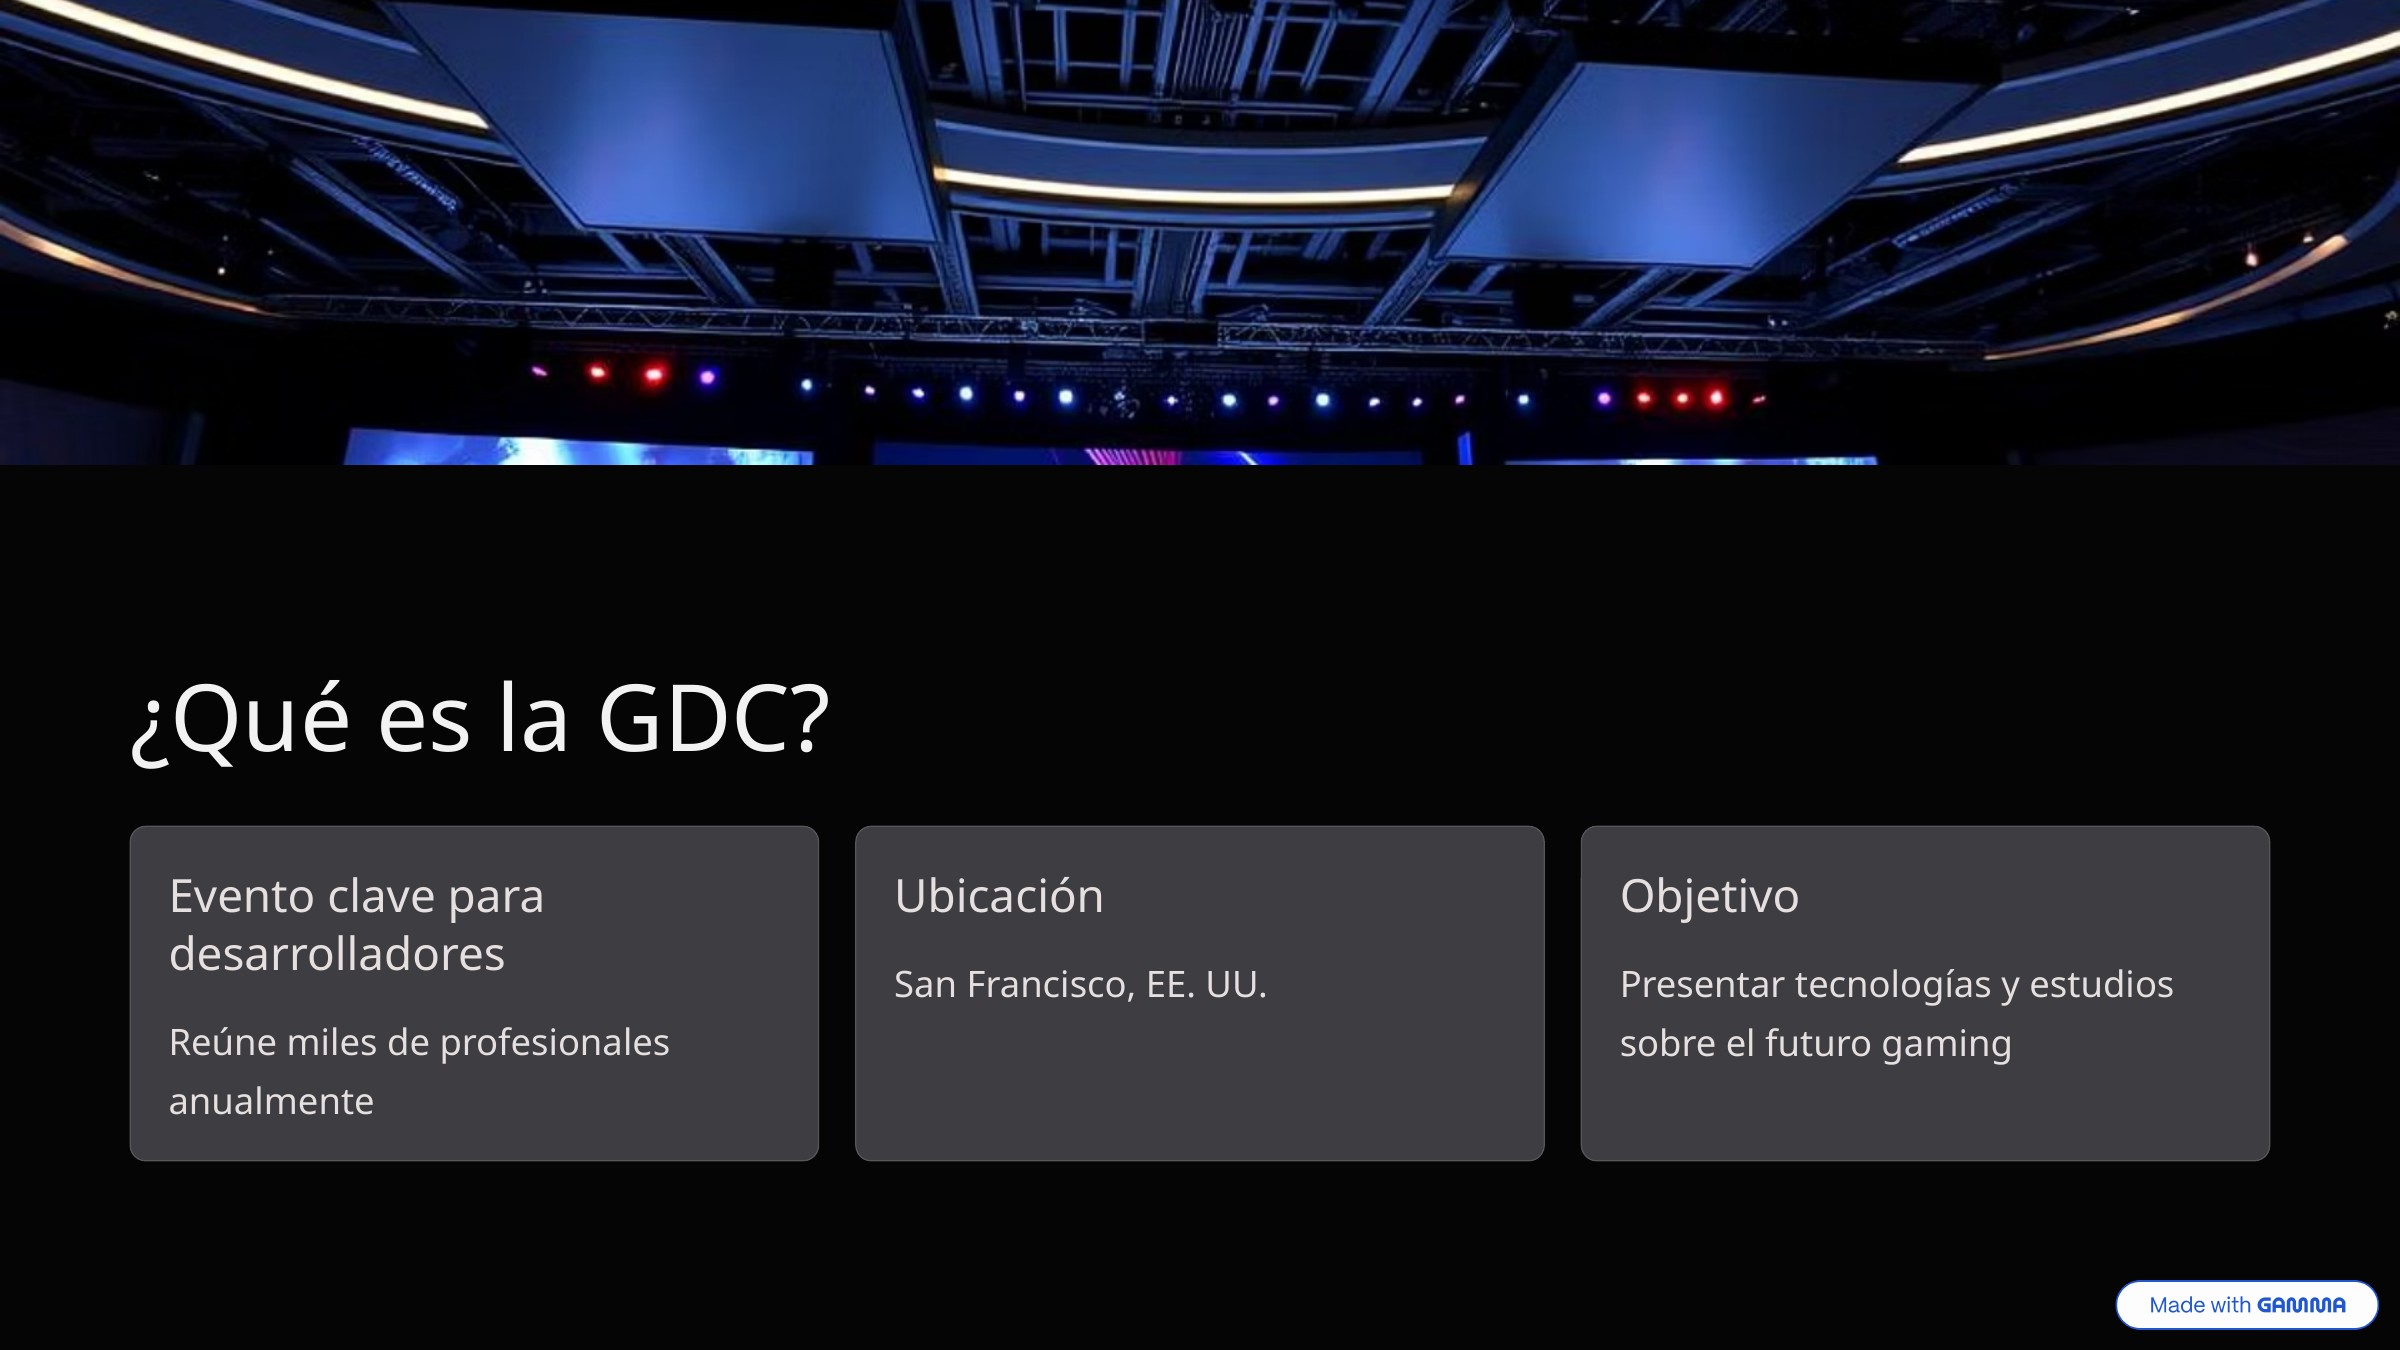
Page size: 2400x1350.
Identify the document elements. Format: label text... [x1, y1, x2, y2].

text_box Presentar tecnologías y estudios sobre el futuro gaming [1619, 945, 2232, 1065]
text_box [130, 826, 819, 1161]
picture [0, 0, 2400, 466]
text_box Evento clave para desarrolladores [168, 864, 781, 981]
text_box ¿Qué es la GDC? [130, 654, 1061, 771]
text_box Objetivo [1619, 864, 2085, 923]
text_box San Francisco, EE. UU. [894, 945, 1506, 1005]
text_box Reúne miles de profesionales anualmente [168, 1003, 781, 1123]
picture [2106, 1271, 2389, 1339]
text_box Ubicación [894, 864, 1360, 923]
text_box [1581, 826, 2270, 1161]
text_box [855, 826, 1545, 1161]
